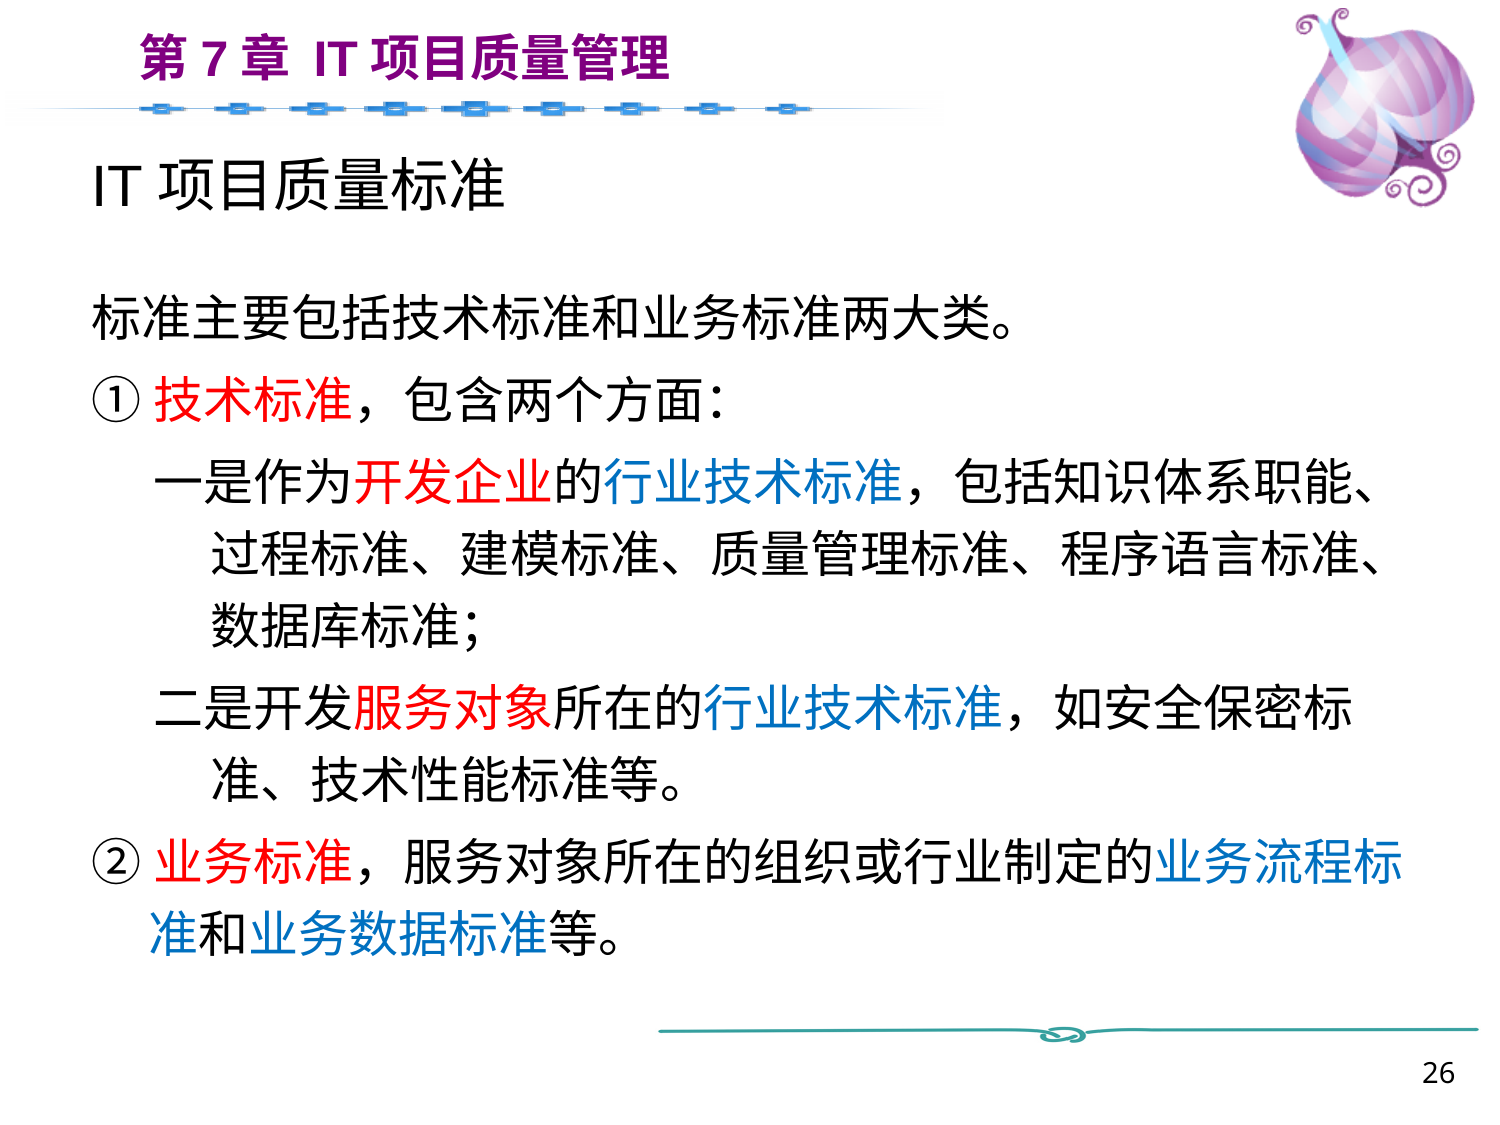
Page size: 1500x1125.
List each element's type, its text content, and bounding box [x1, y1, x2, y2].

list 标准主要包括技术标准和业务标准两大类。 ①技术标准，包含两个方面： 一是作为开发企业的行业技术标准，包括知识体系职能、过程标准、建模标准、质量管理标准、程序语言标准、数据库标准； 二是开发服务对象所在的行业技术标准，如安全保密标准、技术性能标准等。 ②业务标准，服务对象所在的组织或行业制定的业务流程标准和业务数据标准等。 [76, 267, 1427, 1010]
picture [5, 90, 944, 126]
picture [1280, 8, 1481, 208]
picture [655, 1021, 1481, 1047]
slide_number 26 [1340, 1046, 1471, 1118]
title IT项目质量标准 [76, 137, 1247, 230]
